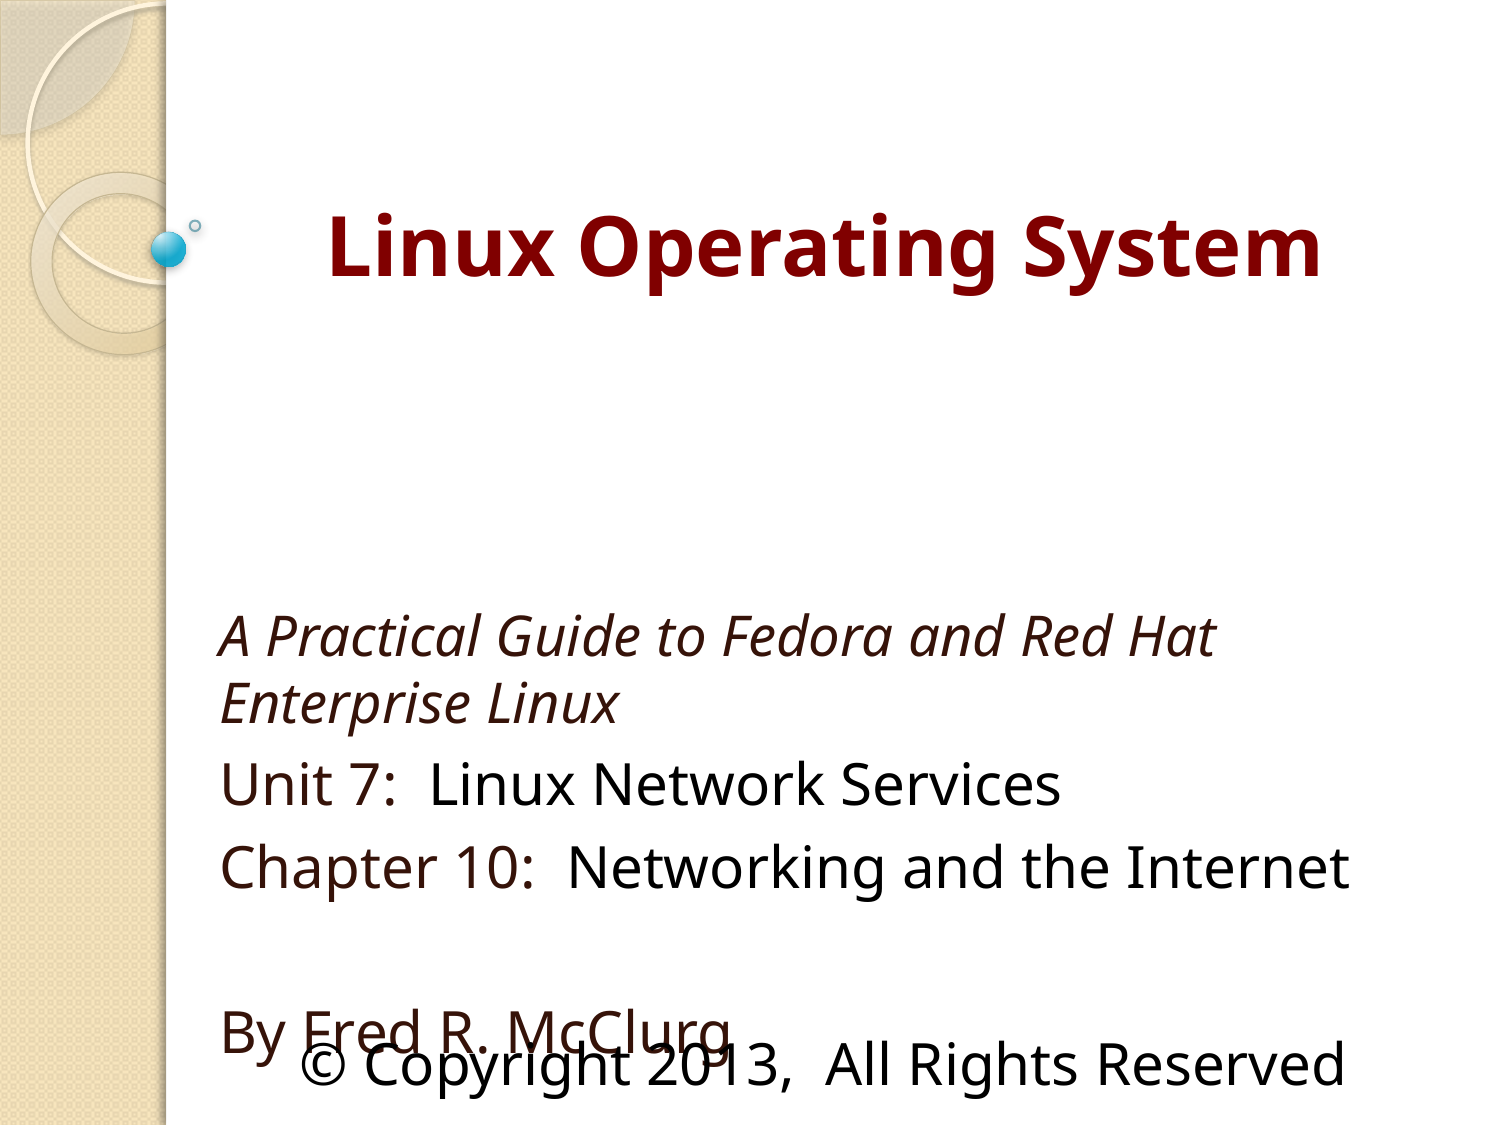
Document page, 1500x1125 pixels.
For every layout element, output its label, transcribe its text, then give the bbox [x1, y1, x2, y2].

text_box A Practical Guide to Fedora and Red Hat Enterprise Linux Unit 7: Linux Network Services Chapter 10: Networking and the Internet By Fred R. McClurg [199, 600, 1463, 1013]
title Linux Operating System [200, 62, 1450, 301]
text_box © Copyright 2013, All Rights Reserved [174, 1031, 1472, 1107]
